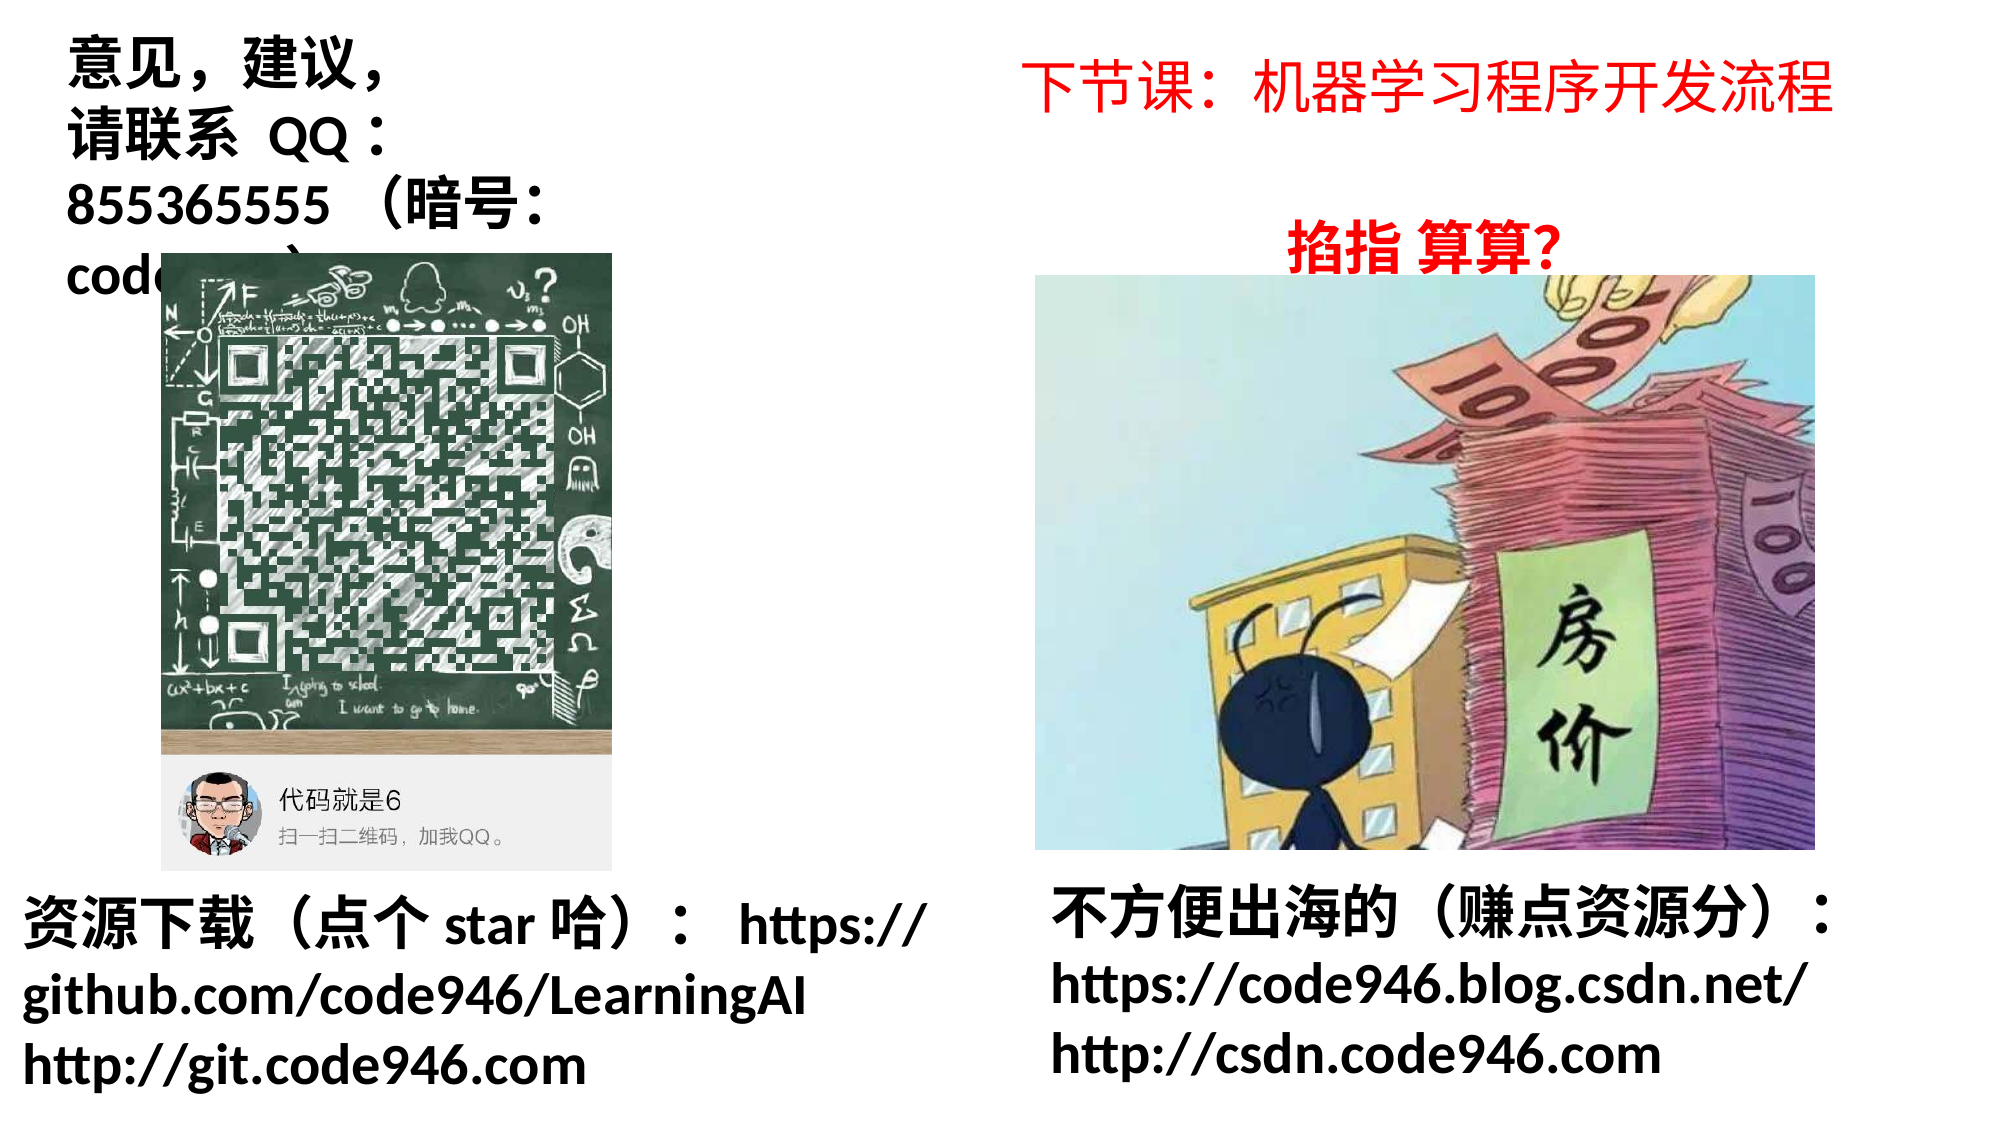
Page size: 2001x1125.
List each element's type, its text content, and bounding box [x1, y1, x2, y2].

text_box 不方便出海的（赚点资源分）： https://code946.blog.csdn.net/ http://csdn.code946.com [1035, 867, 2000, 1093]
picture [161, 253, 612, 871]
text_box 资源下载（点个star哈）：https://github.com/code946/LearningAI http://git.code946.com [7, 878, 1048, 1125]
picture [1035, 275, 1815, 850]
text_box 掐指 算算？ [1271, 203, 1659, 275]
text_box 下节课：机器学习程序开发流程 [1004, 42, 1851, 128]
text_box 意见，建议， 请联系 QQ：855365555（暗号：code946） [51, 19, 767, 314]
